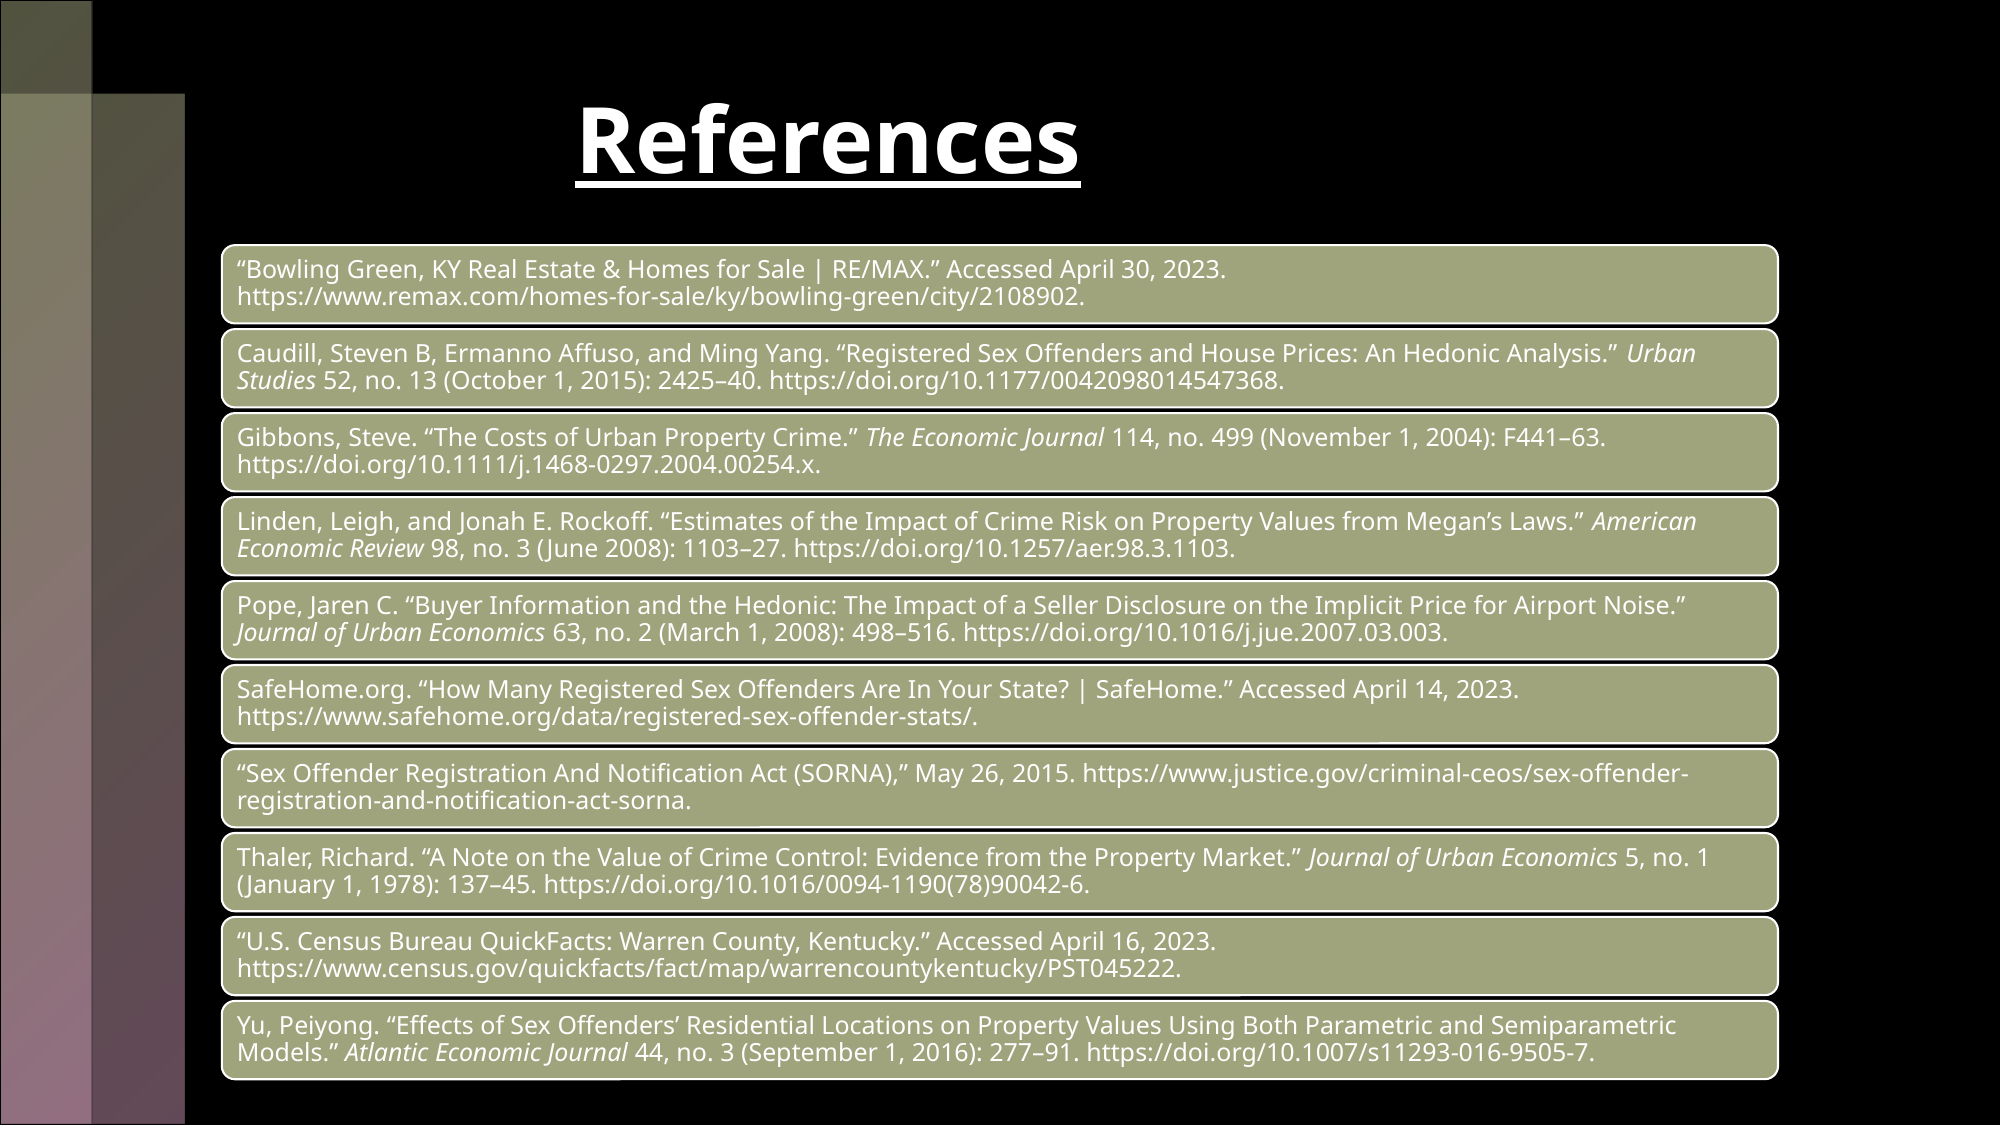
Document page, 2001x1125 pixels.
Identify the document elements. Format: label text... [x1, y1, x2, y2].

title References [260, 74, 1817, 230]
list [221, 229, 1779, 1095]
